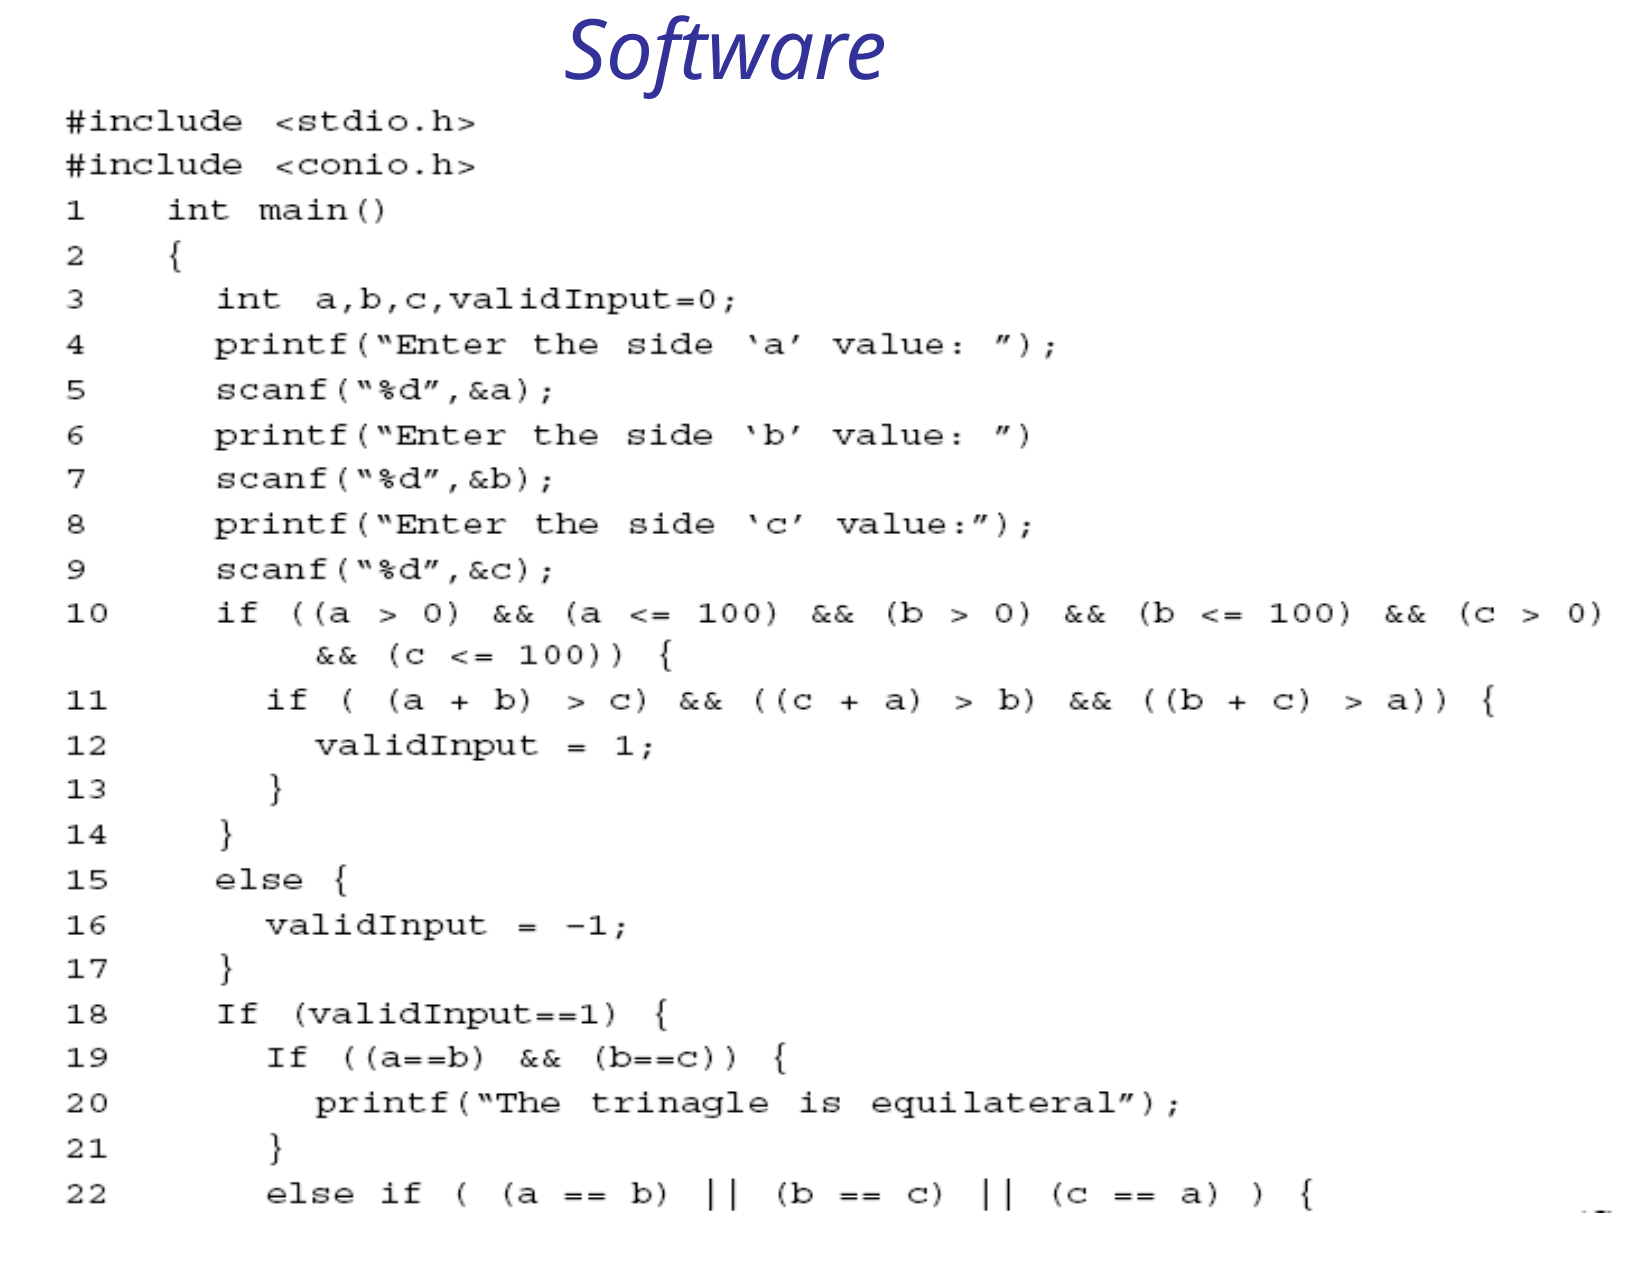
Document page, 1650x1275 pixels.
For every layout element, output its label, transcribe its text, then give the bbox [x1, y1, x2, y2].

text_box Software Testing [562, 0, 1072, 99]
text_box [49, 99, 1613, 1213]
